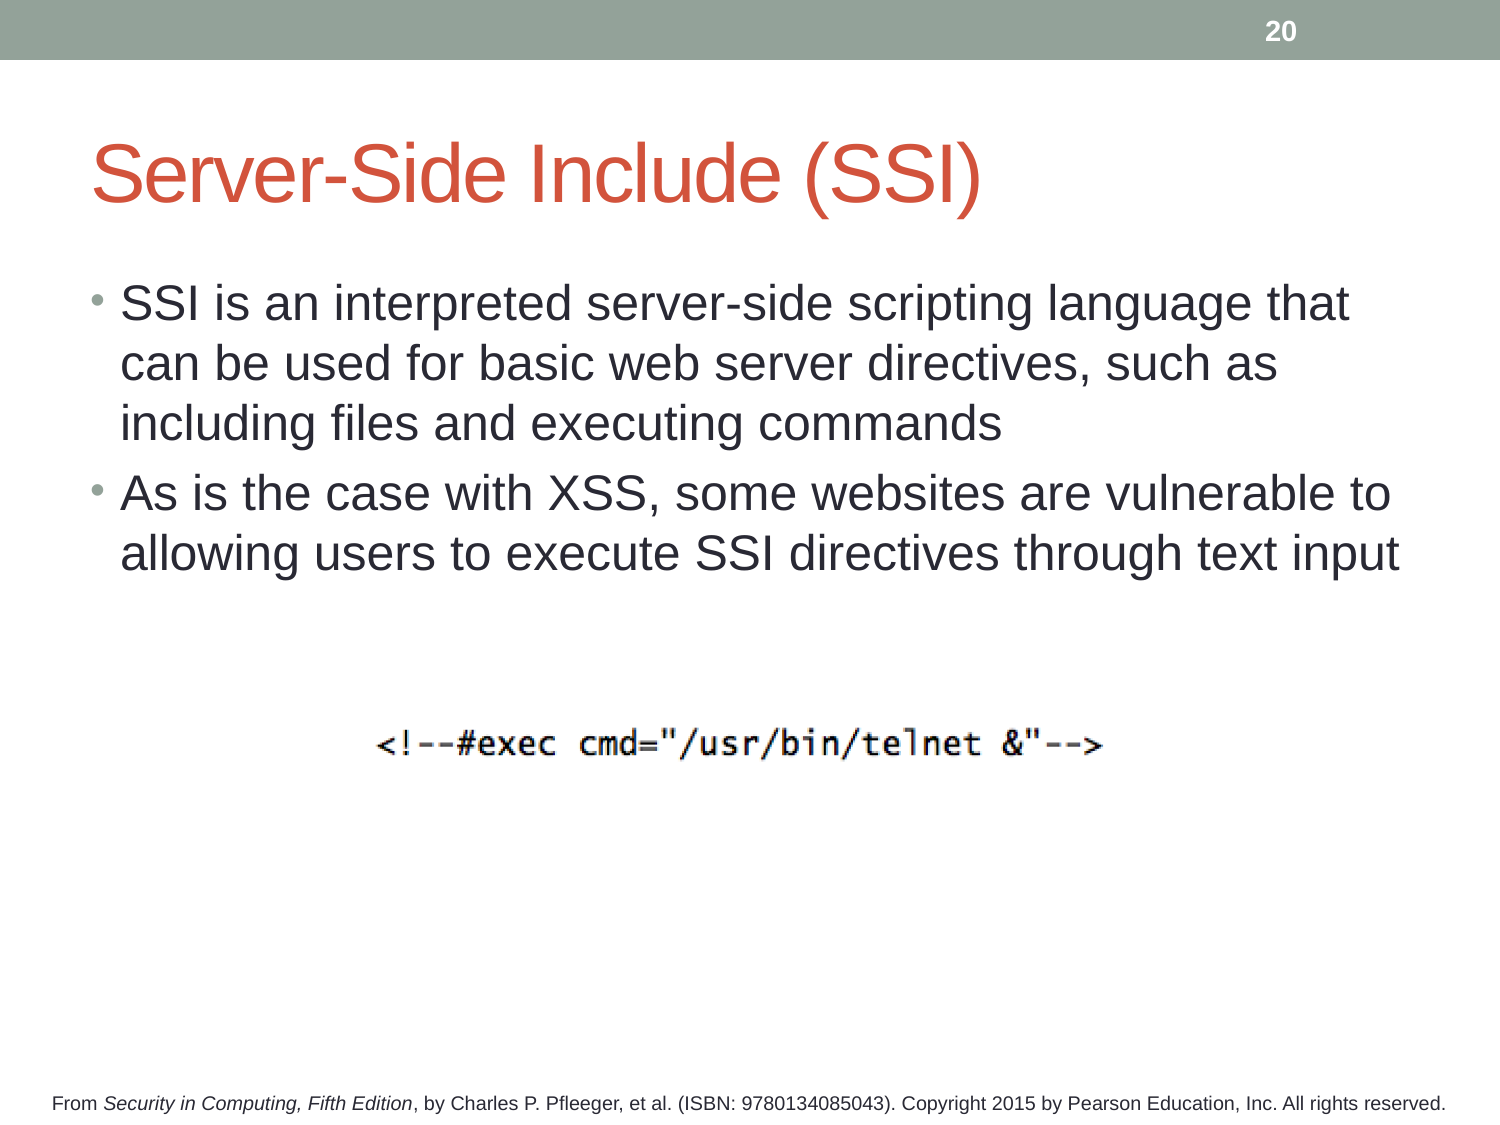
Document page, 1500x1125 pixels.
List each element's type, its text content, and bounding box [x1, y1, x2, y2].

footer From Security in Computing, Fifth Edition, by Charles P. Pfleeger, et al. (ISBN: 9780134085043). Copyright 2015 by Pearson Education, Inc. All rights reserved. [0, 1075, 1500, 1125]
list SSI is an interpreted server-side scripting language that can be used for basic web server directives, such as including files and executing commands As is the case with XSS, some websites are vulnerable to allowing users to execute SSI directives through text input [75, 262, 1425, 1063]
slide_number 20 [1250, 3, 1425, 57]
picture [356, 715, 1127, 787]
title Server-Side Include (SSI) [75, 87, 1425, 250]
